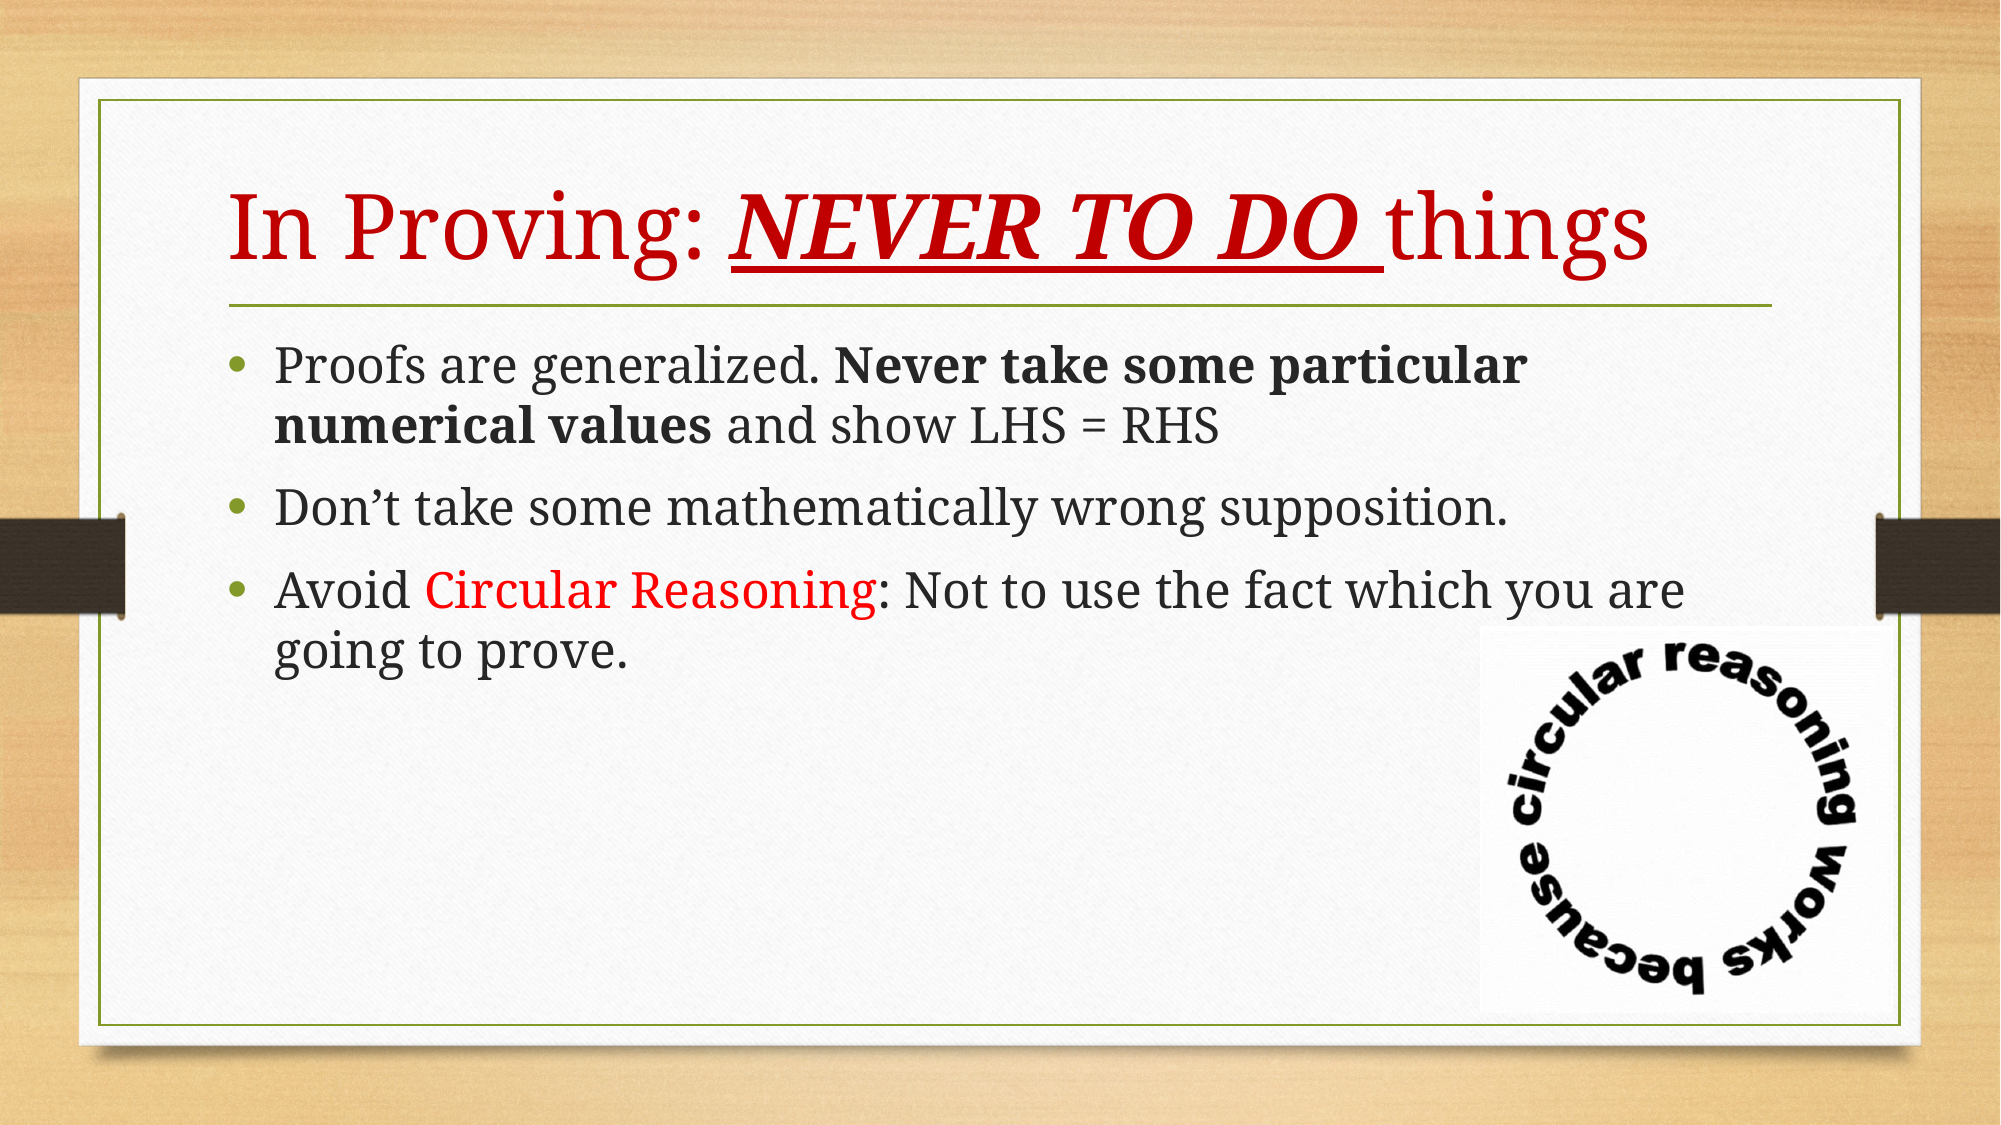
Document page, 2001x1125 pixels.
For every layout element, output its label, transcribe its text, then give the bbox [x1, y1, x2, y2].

list Proofs are generalized. Never take some particular numerical values and show LHS = RHS Don’t take some mathematically wrong supposition. Avoid Circular Reasoning: Not to use the fact which you are going to prove. [212, 325, 1788, 964]
title In Proving: NEVER TO DO things [212, 161, 1788, 286]
picture [0, 0, 2001, 1125]
